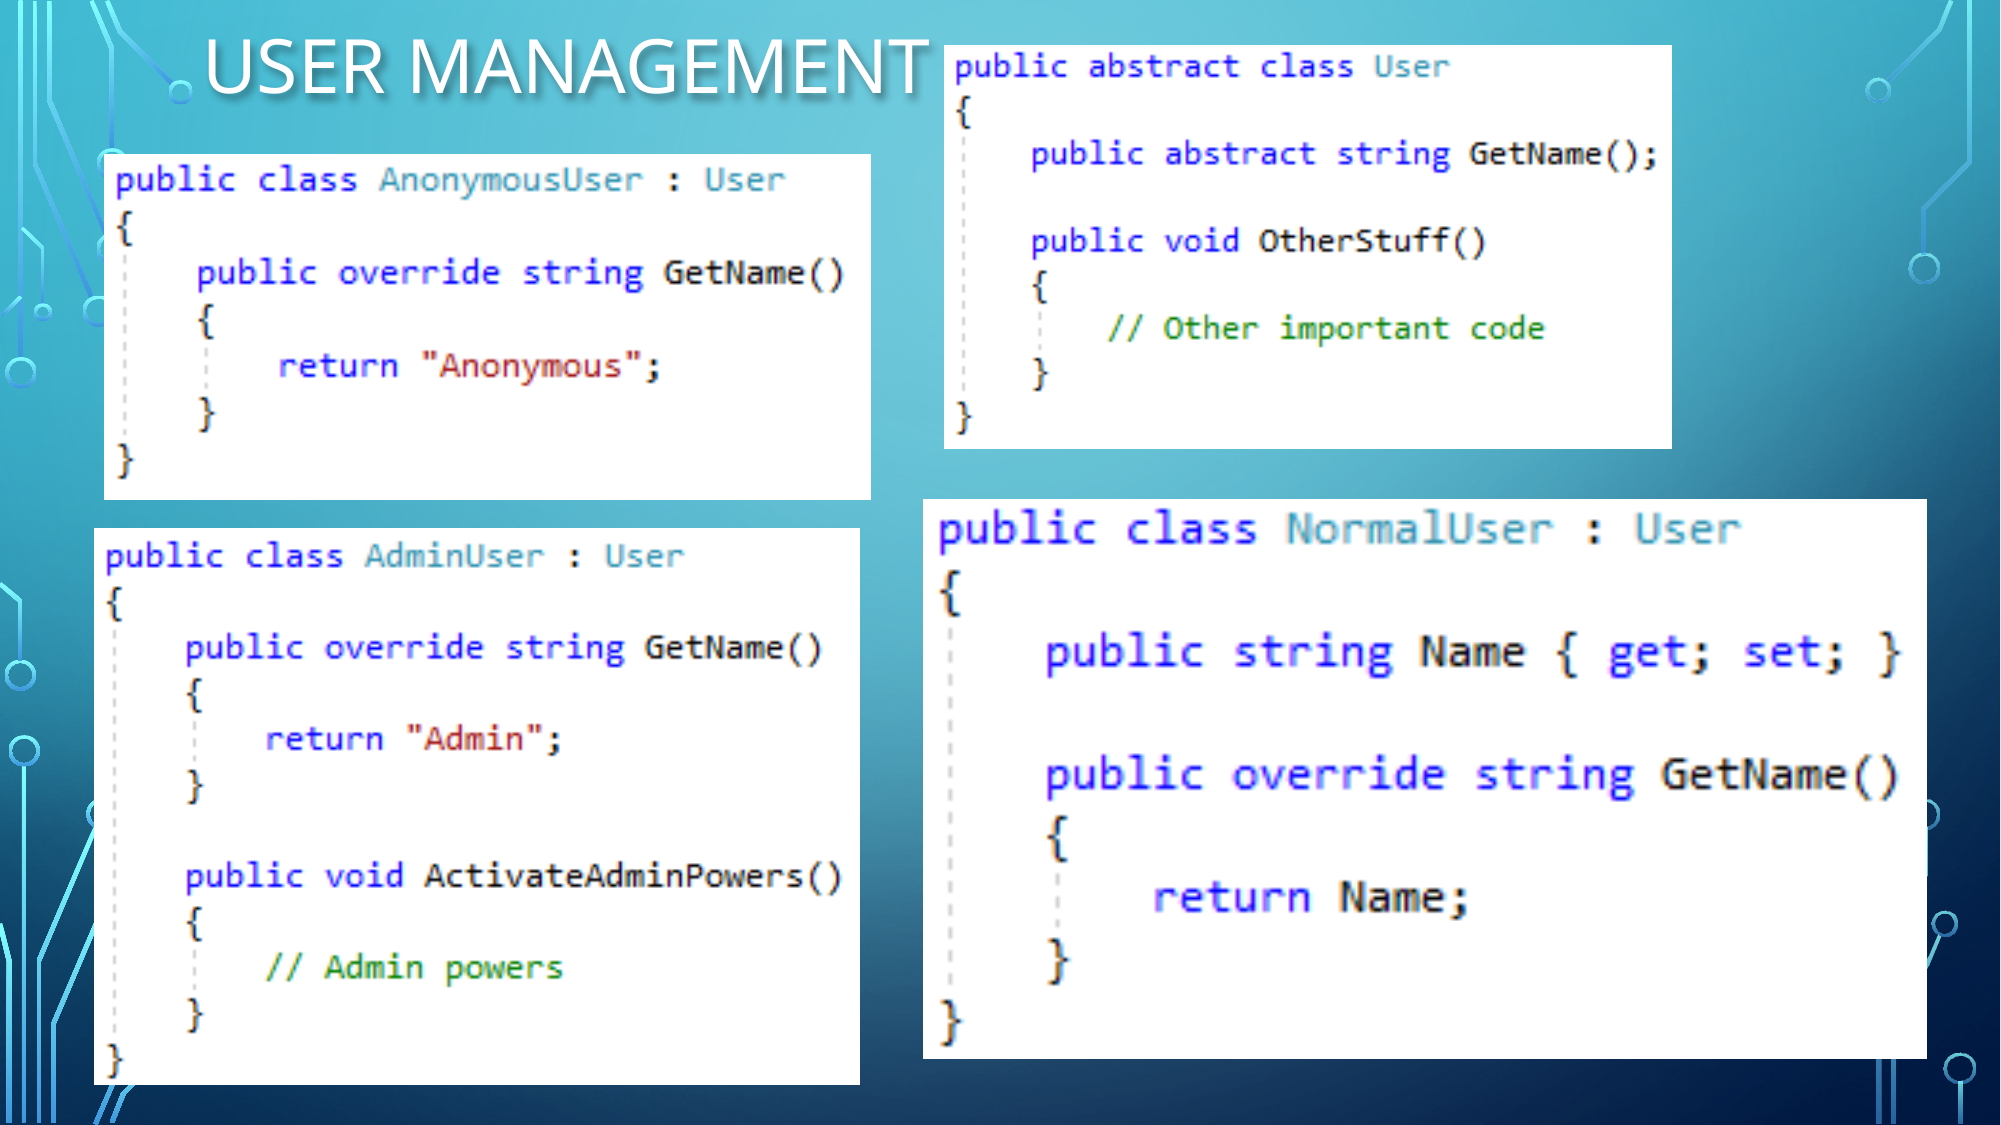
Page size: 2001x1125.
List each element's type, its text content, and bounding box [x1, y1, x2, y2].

picture [923, 499, 1928, 1059]
picture [104, 154, 871, 500]
picture [943, 45, 1672, 450]
title User Management [187, 13, 1813, 126]
picture [94, 527, 860, 1085]
